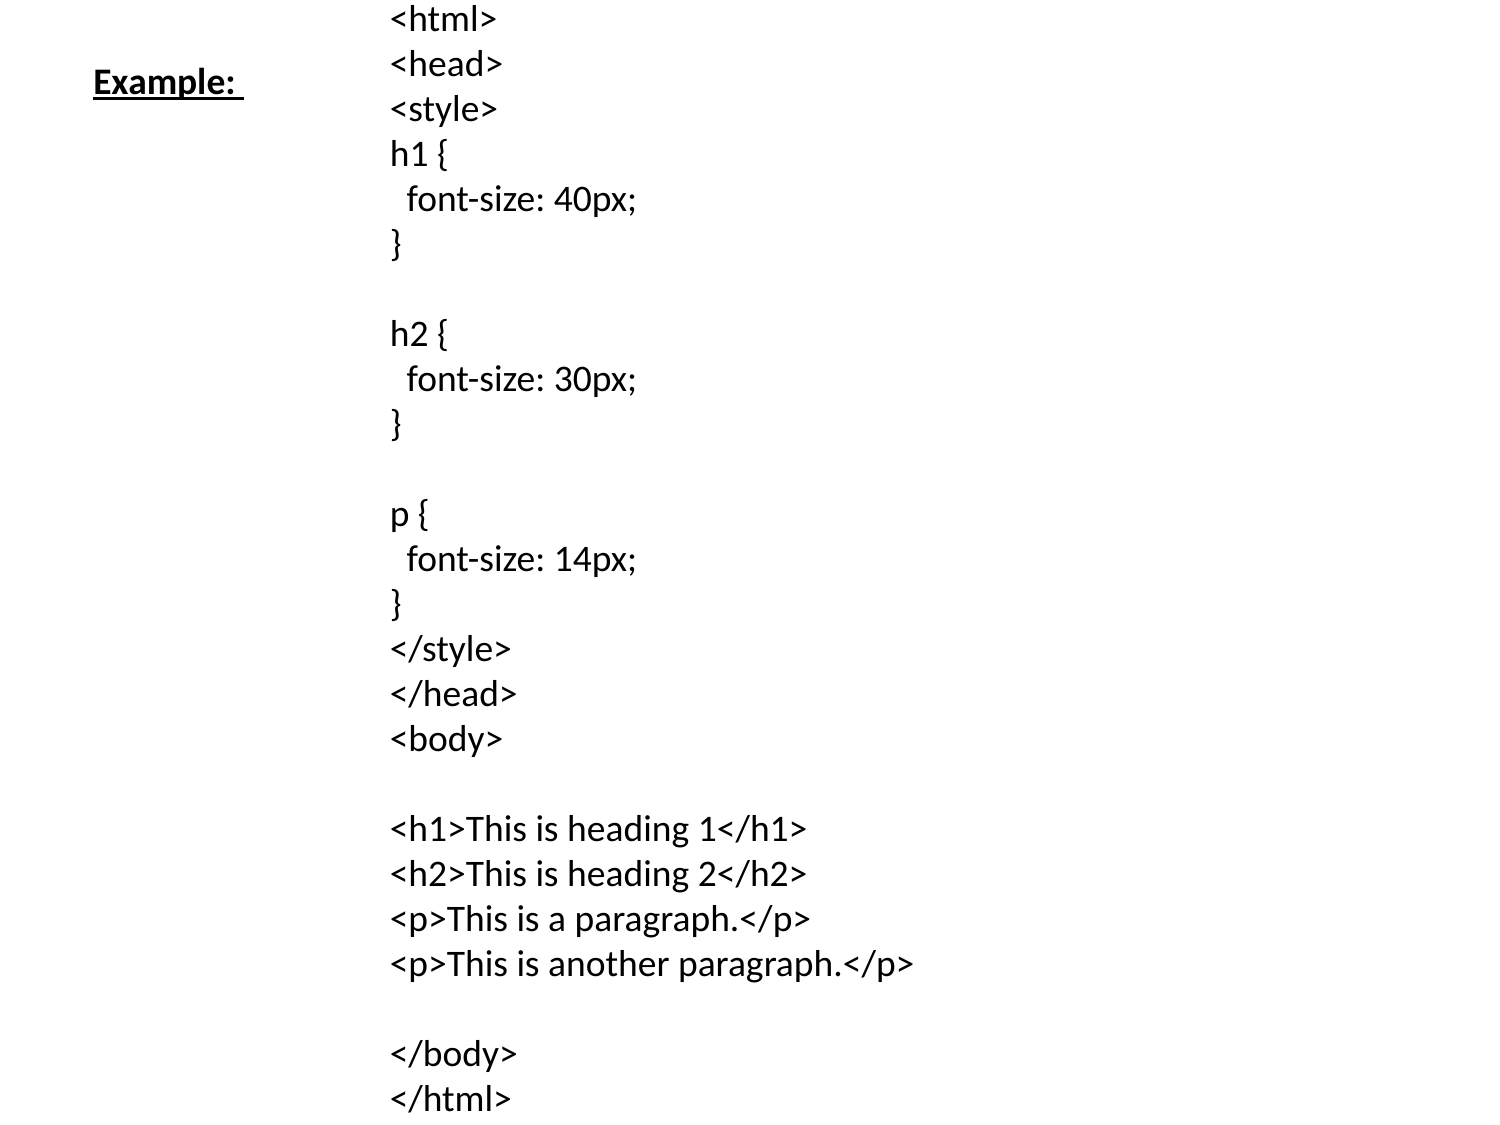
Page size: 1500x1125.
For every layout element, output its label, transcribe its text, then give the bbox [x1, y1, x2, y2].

text_box <html> <head> <style> h1 { font-size: 40px; } h2 { font-size: 30px; } p { font-size: 14px; } </style> </head> <body> <h1>This is heading 1</h1> <h2>This is heading 2</h2> <p>This is a paragraph.</p> <p>This is another paragraph.</p> </body> </html> [374, 0, 1125, 1125]
text_box Example: [49, 49, 288, 110]
